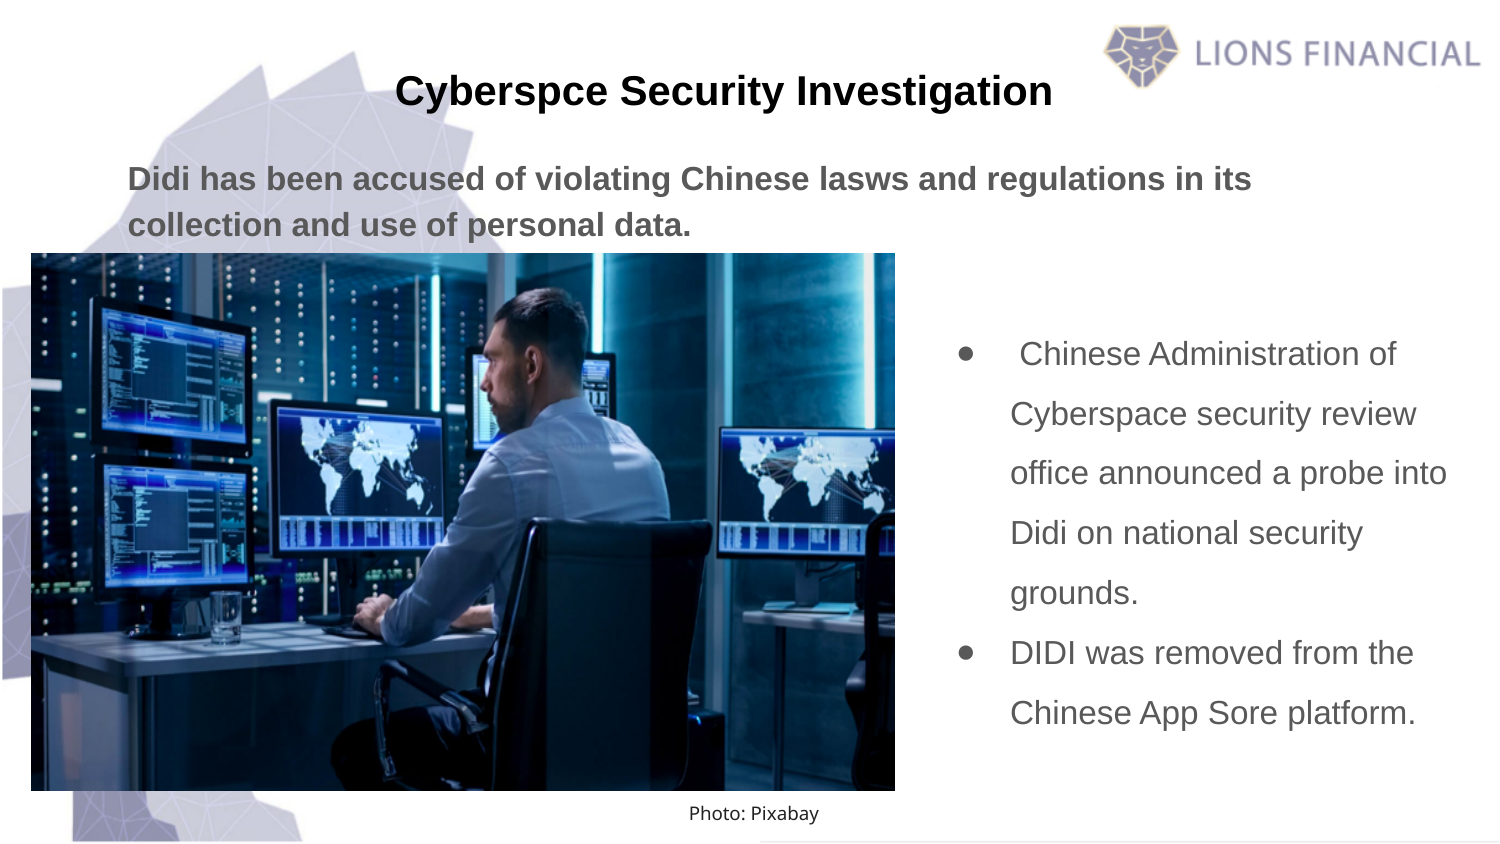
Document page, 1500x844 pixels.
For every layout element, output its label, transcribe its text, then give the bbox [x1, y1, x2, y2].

text_box Didi has been accused of violating Chinese lasws and regulations in its collection and use of personal data. [112, 135, 1388, 258]
list Chinese Administration of Cyberspace security review office announced a probe into Didi on national security grounds. DIDI was removed from the Chinese App Sore platform. [920, 296, 1500, 748]
text_box Photo: Pixabay [673, 799, 895, 836]
title Cyberspce Security Investigation [379, 49, 1121, 135]
picture [0, 0, 1500, 844]
